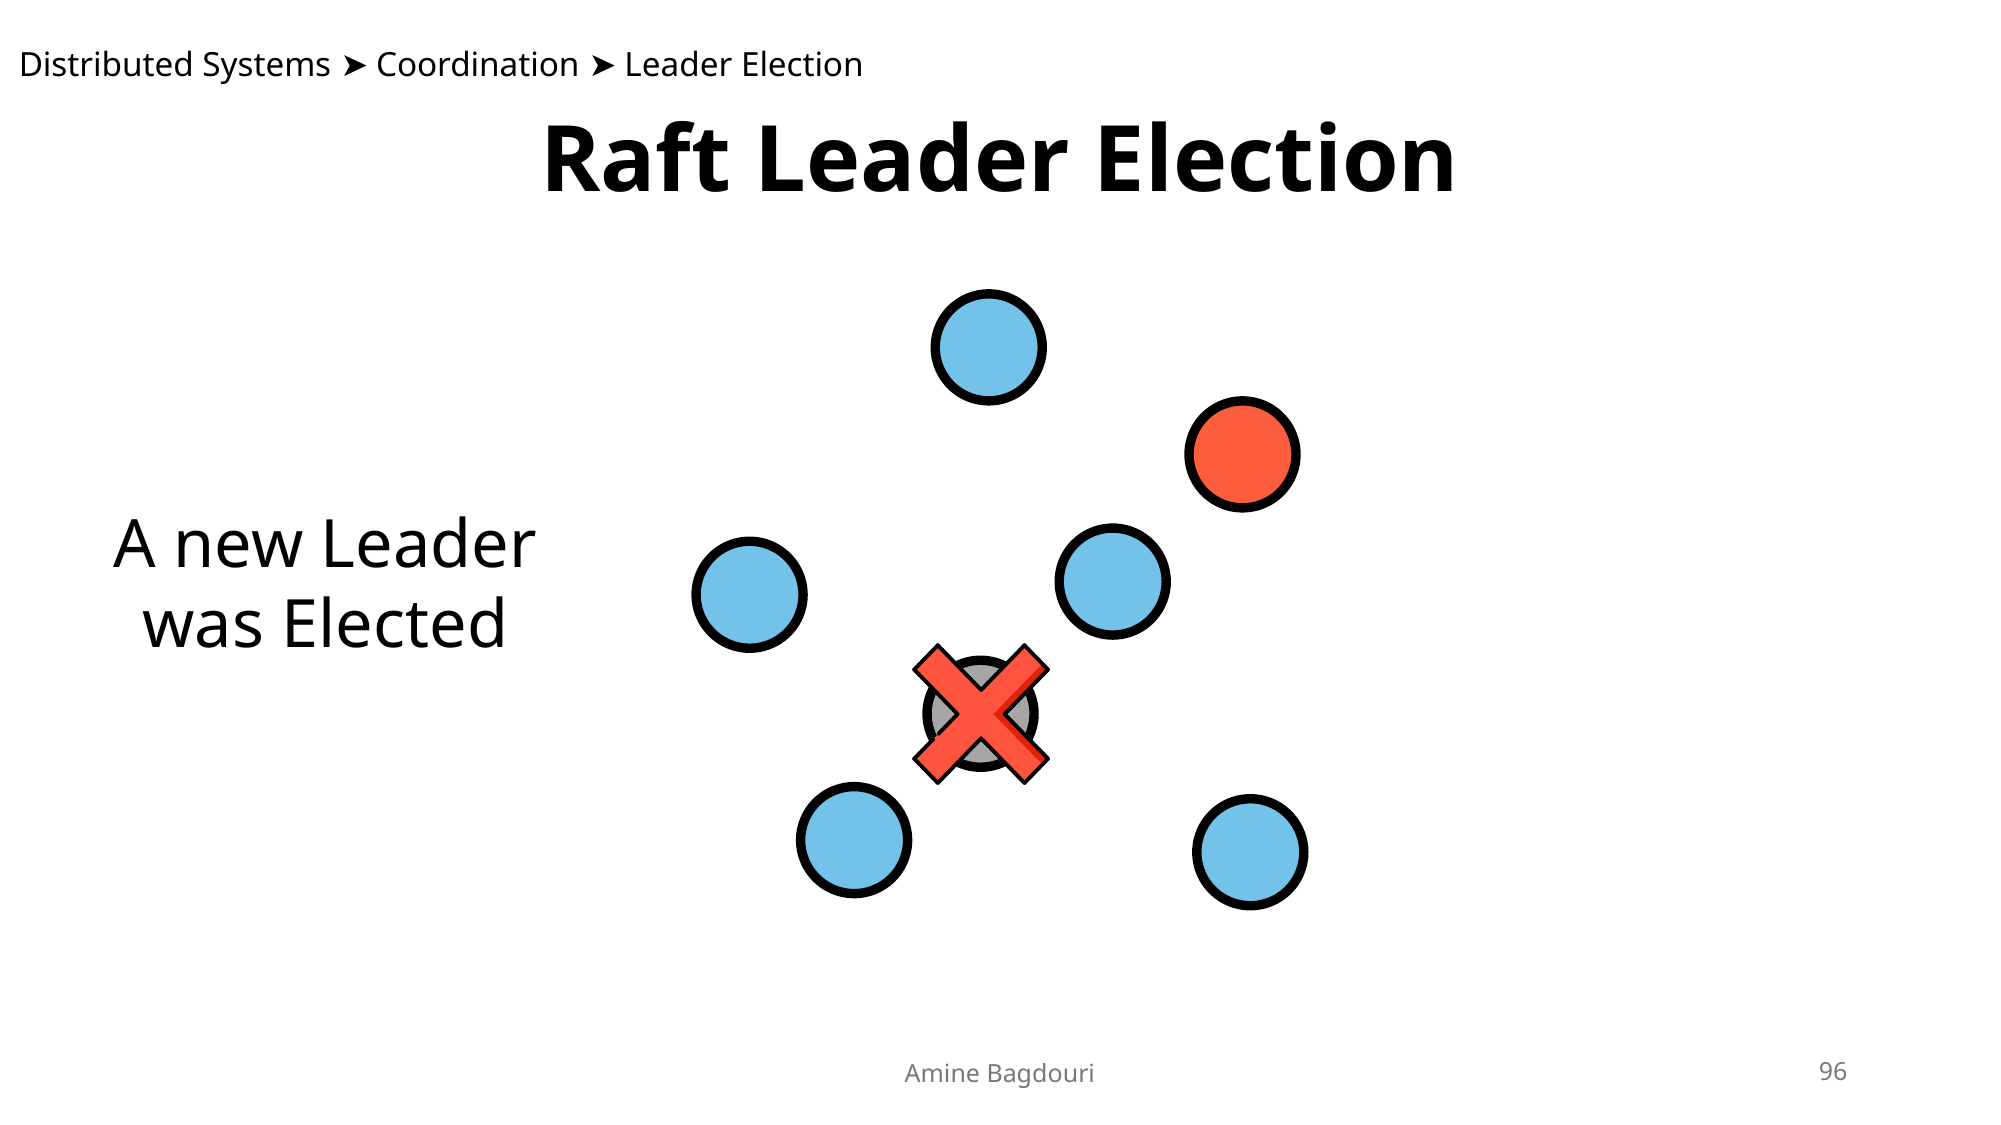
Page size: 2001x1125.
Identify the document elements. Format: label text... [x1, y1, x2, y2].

footer Amine Bagdouri [662, 1042, 1338, 1103]
picture [911, 642, 1050, 785]
text_box Distributed Systems ➤ Coordination ➤ Leader Election [4, 35, 880, 91]
text_box A new Leader was Elected [63, 493, 588, 668]
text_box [695, 293, 1305, 907]
text_box Raft Leader Election [0, 92, 2000, 218]
slide_number 96 [1412, 1042, 1863, 1103]
